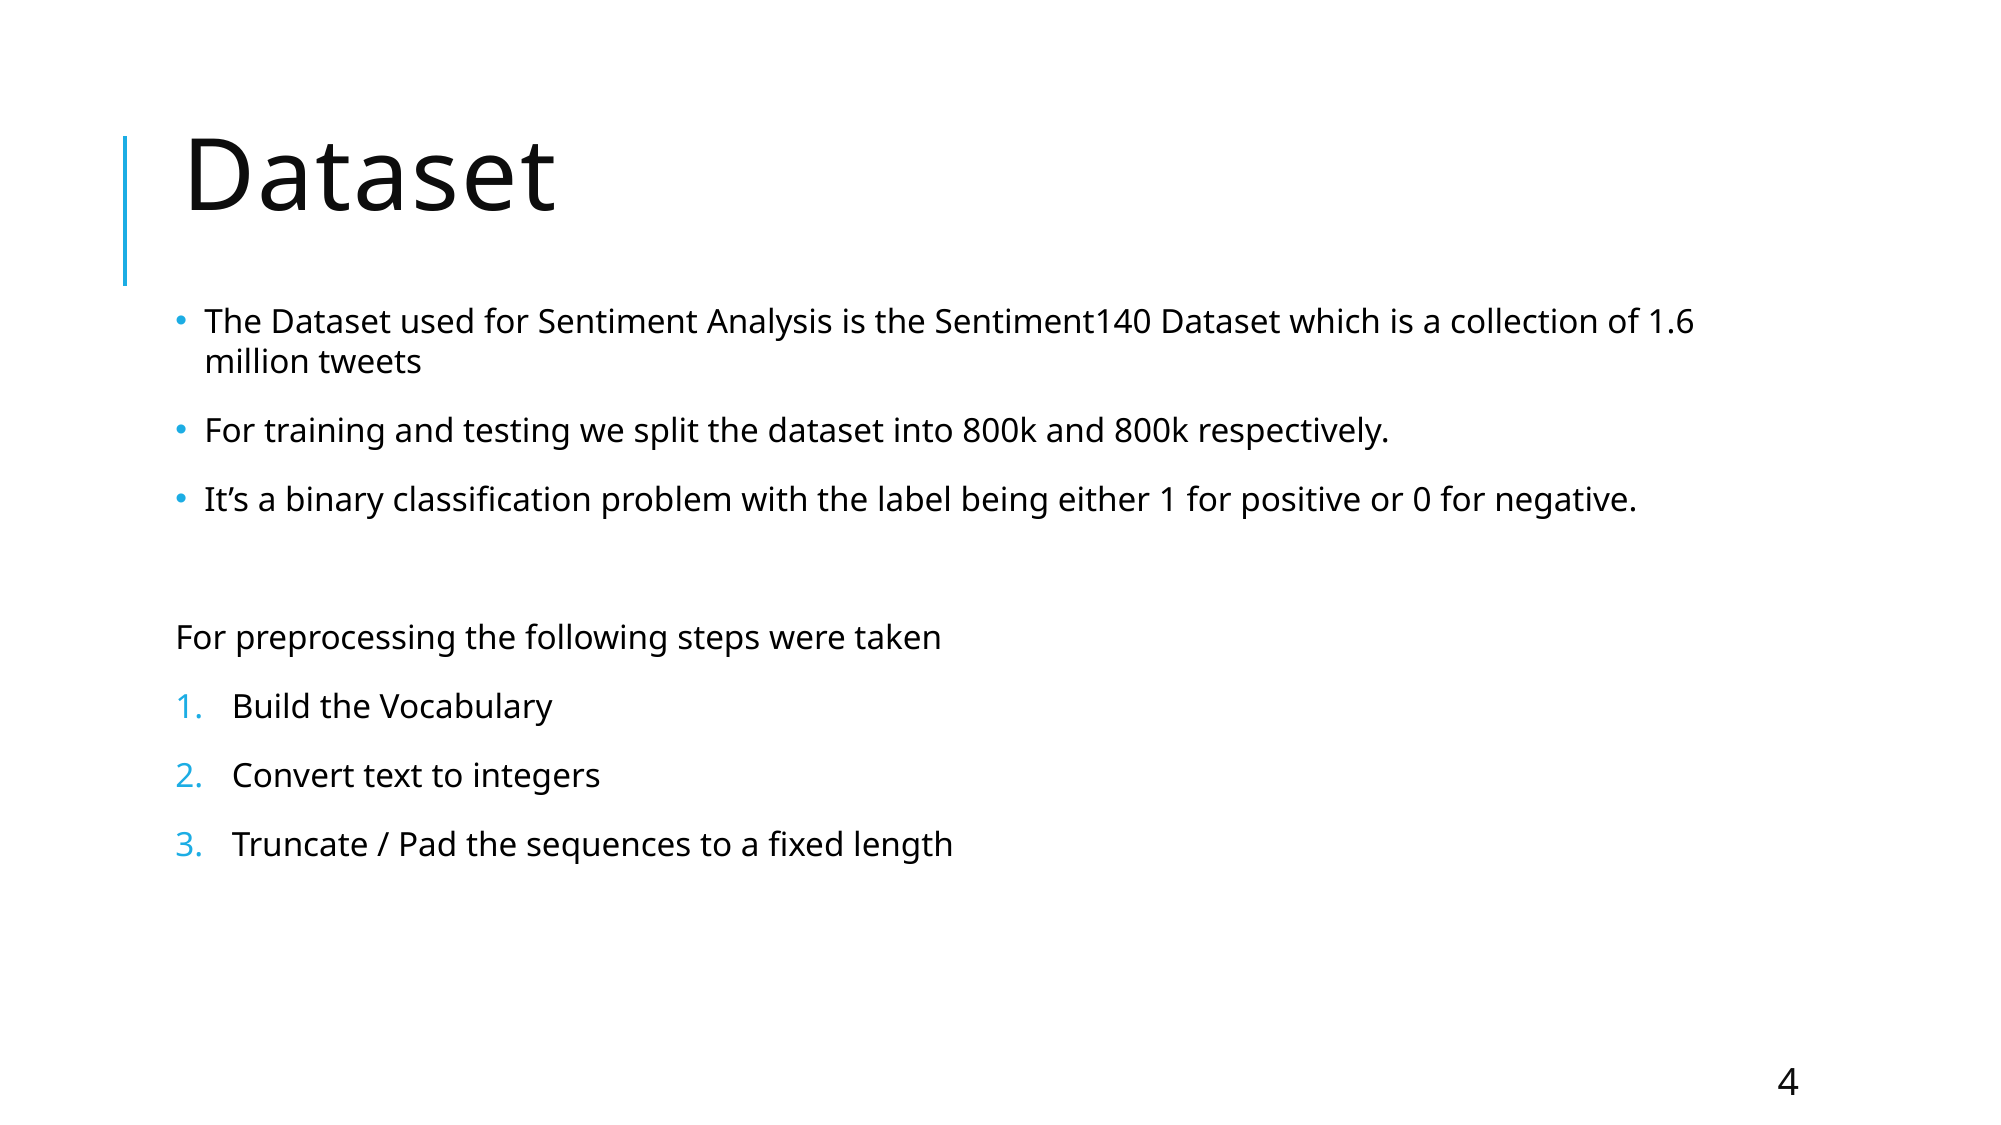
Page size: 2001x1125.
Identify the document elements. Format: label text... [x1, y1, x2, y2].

list The Dataset used for Sentiment Analysis is the Sentiment140 Dataset which is a collection of 1.6 million tweets For training and testing we split the dataset into 800k and 800k respectively. It’s a binary classification problem with the label being either 1 for positive or 0 for negative. For preprocessing the following steps were taken Build the Vocabulary Convert text to integers Truncate / Pad the sequences to a fixed length [168, 292, 1763, 1035]
title Dataset [168, 96, 1763, 267]
